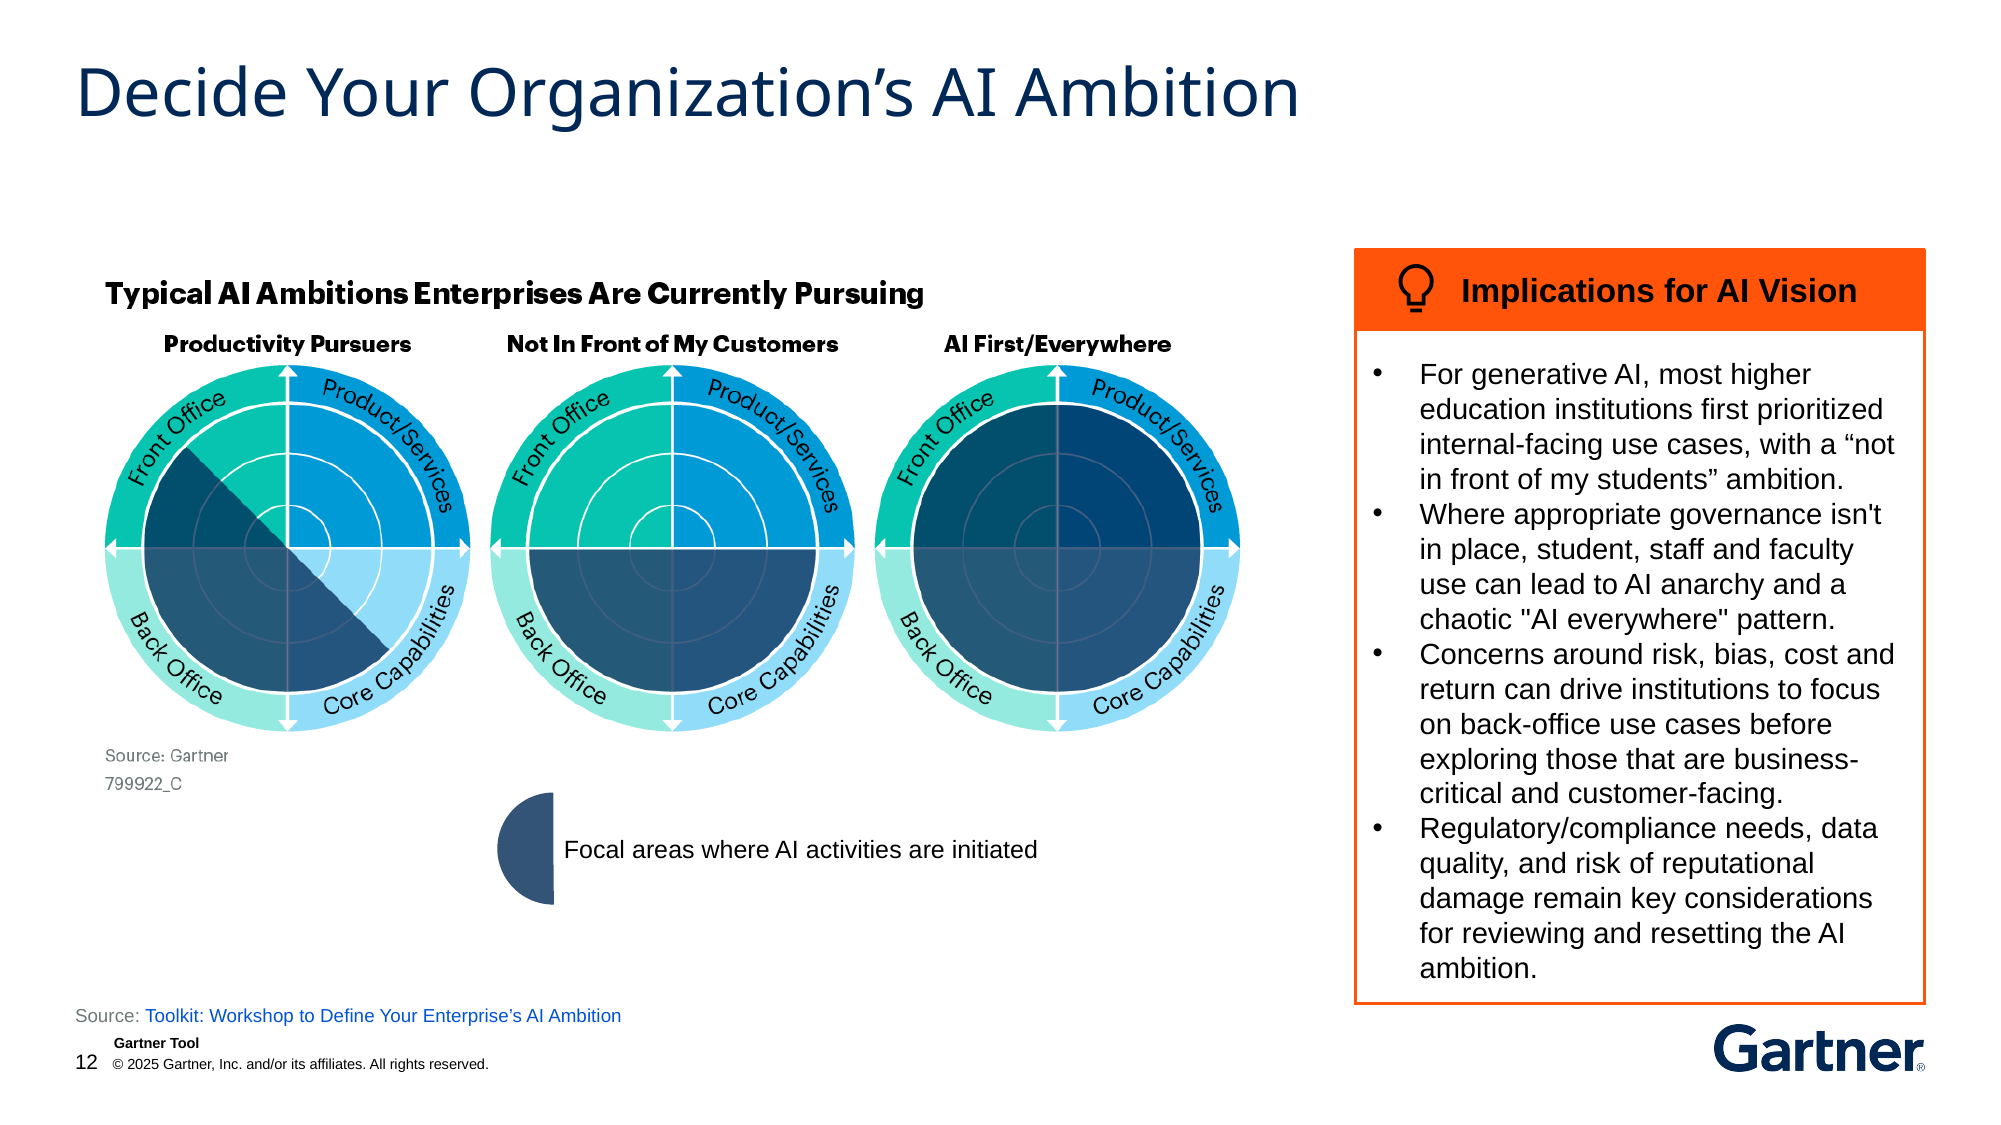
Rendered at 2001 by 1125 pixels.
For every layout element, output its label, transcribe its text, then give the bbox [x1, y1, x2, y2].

text_box Implications for AI Vision [1355, 249, 1925, 328]
text_box Focal areas where AI activities are initiated [563, 825, 1040, 871]
text_box [1354, 328, 1925, 1004]
picture [1381, 262, 1451, 316]
picture [1714, 1024, 1925, 1072]
text_box [496, 819, 555, 906]
picture [74, 249, 1269, 819]
text_box Source: Toolkit: Workshop to Define Your Enterprise’s AI Ambition [75, 1003, 980, 1034]
title Decide Your Organization’s AI Ambition [75, 59, 1925, 134]
